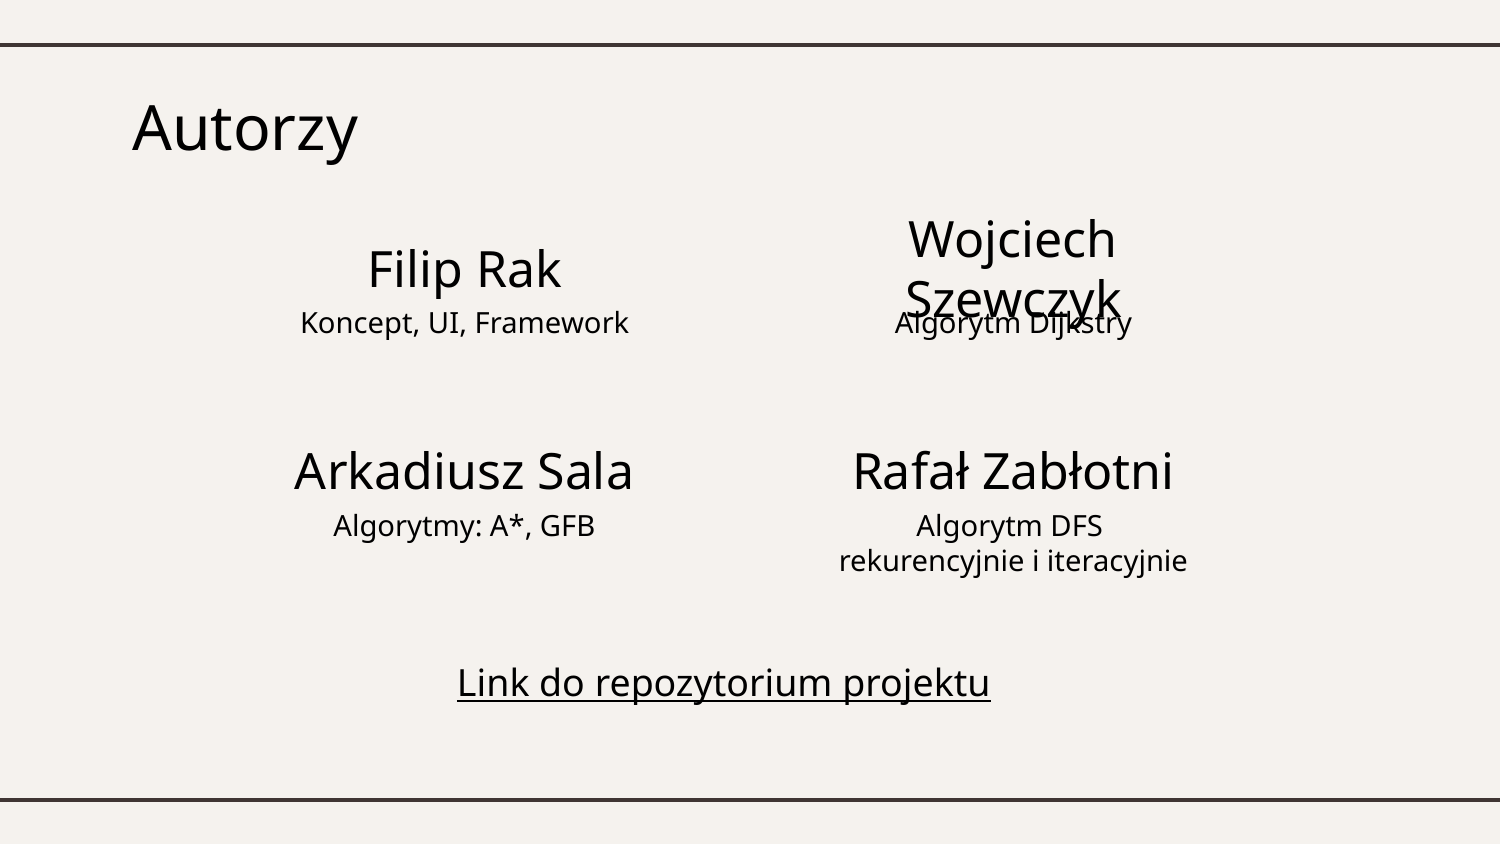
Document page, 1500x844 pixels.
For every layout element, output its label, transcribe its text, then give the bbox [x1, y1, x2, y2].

subtitle Algorytm DFS rekurencyjnie i iteracyjnie [809, 491, 1218, 594]
subtitle Koncept, UI, Framework [260, 288, 669, 391]
subtitle Wojciech Szewczyk [780, 238, 1247, 298]
subtitle Filip Rak [260, 237, 669, 288]
subtitle Arkadiusz Sala [260, 440, 669, 491]
subtitle Algorytmy: A*, GFB [260, 491, 669, 594]
title Autorzy [116, 72, 705, 167]
subtitle Algorytm Dijkstry [809, 288, 1218, 391]
subtitle Rafał Zabłotni [809, 440, 1218, 491]
text_box Link do repozytorium projektu [242, 643, 1206, 727]
